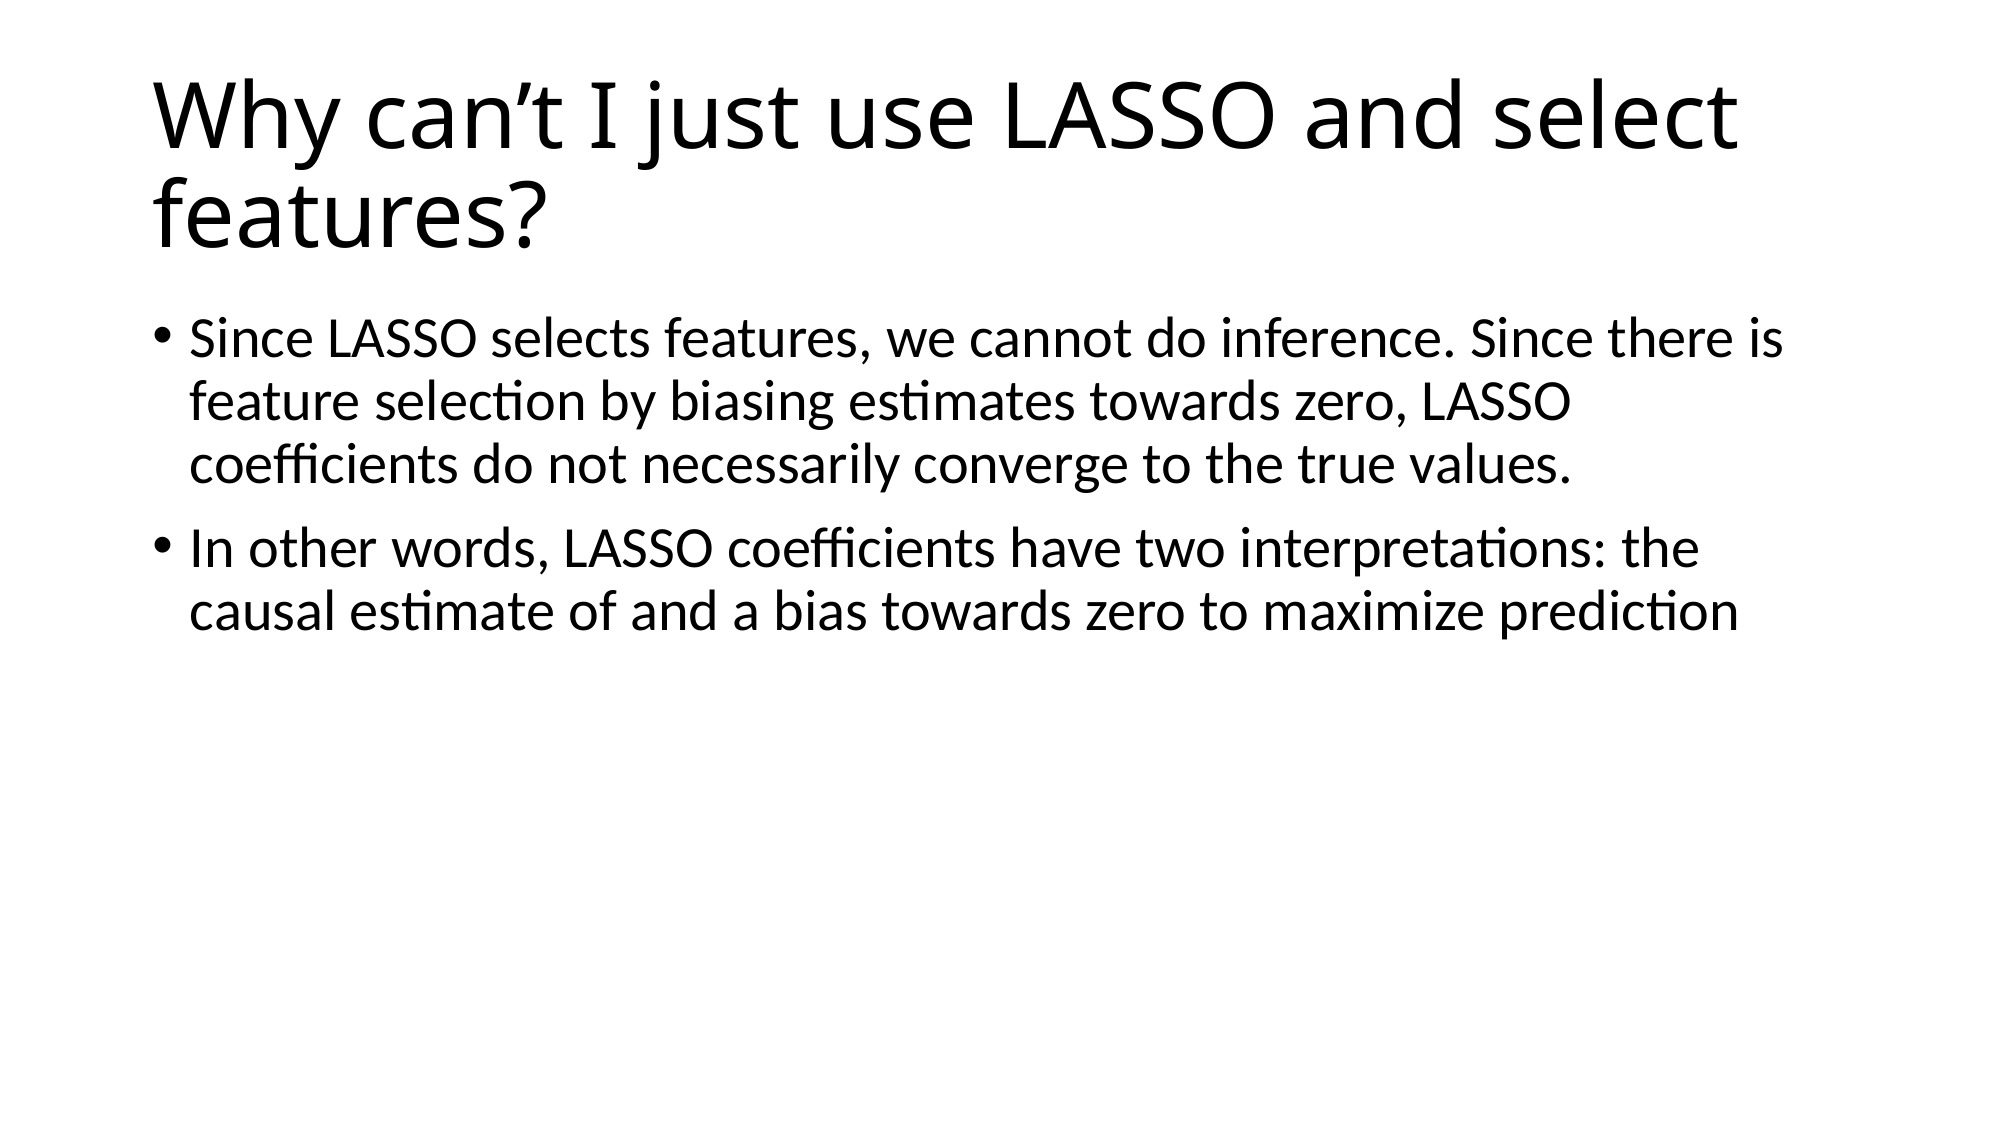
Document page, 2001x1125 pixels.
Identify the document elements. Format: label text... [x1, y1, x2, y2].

title Why can’t I just use LASSO and select features? [137, 59, 1863, 278]
